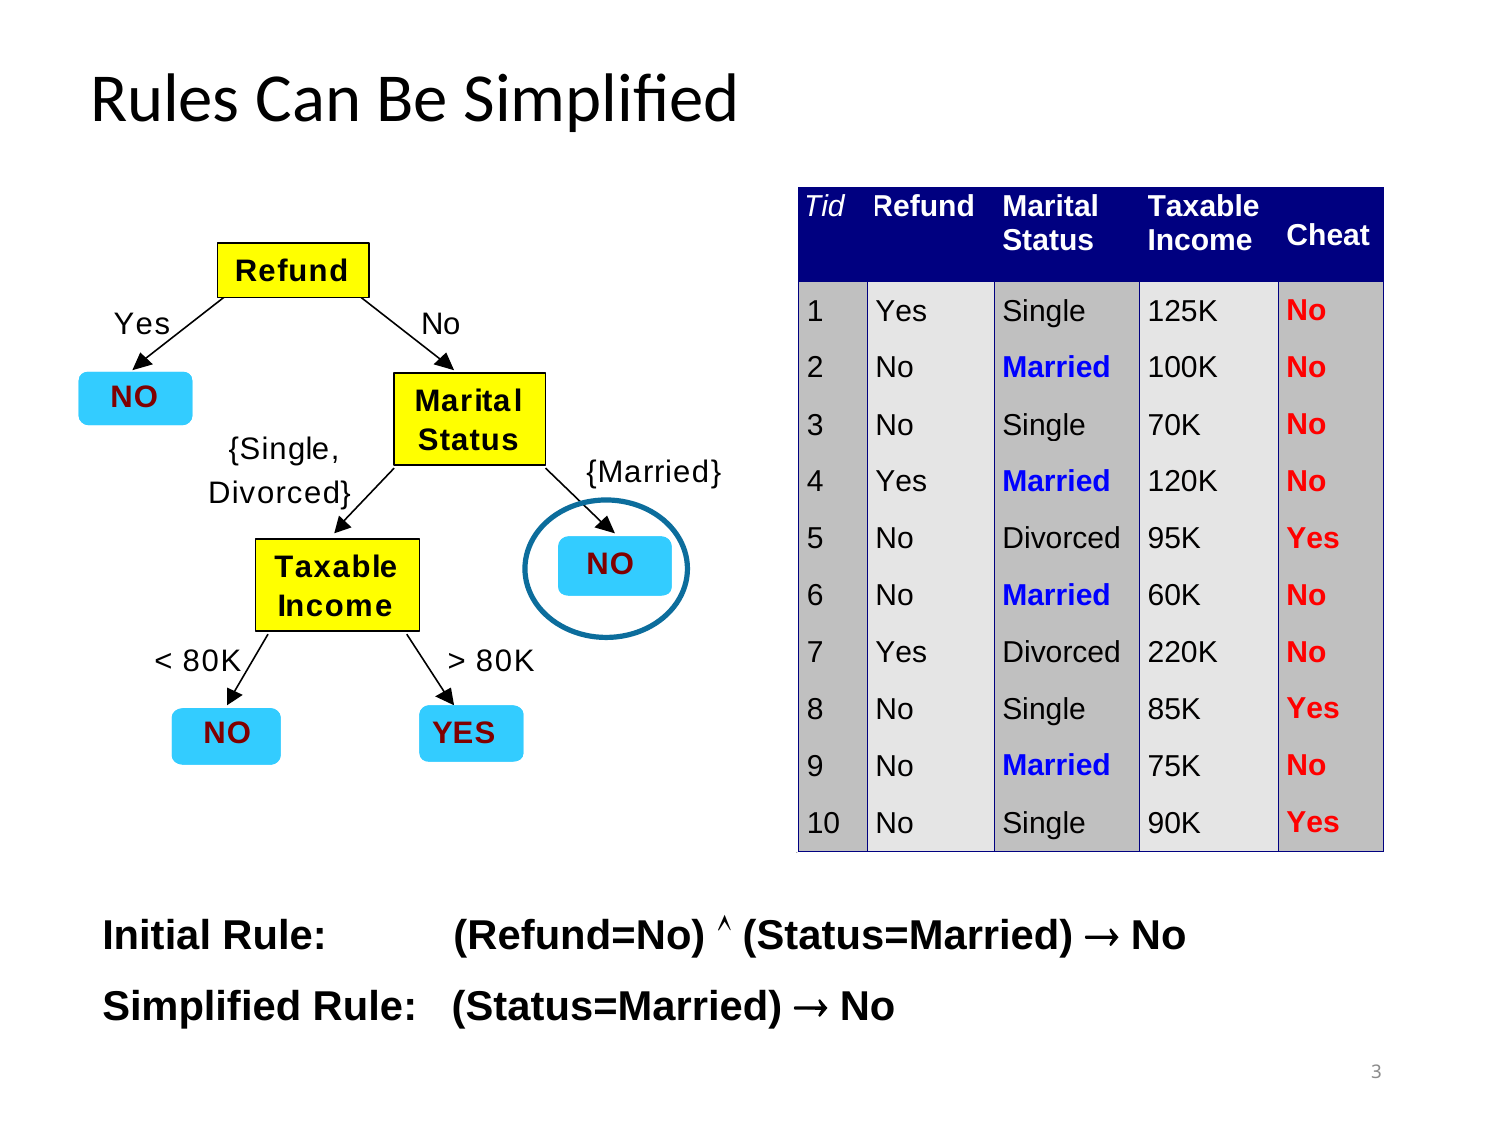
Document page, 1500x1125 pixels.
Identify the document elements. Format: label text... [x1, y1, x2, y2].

slide_number 3 [993, 1042, 1397, 1103]
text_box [787, 187, 1427, 872]
text_box Initial Rule: (Refund=No)  (Status=Married)  No Simplified Rule: (Status=Married)  No [87, 900, 1400, 1036]
title Rules Can Be Simplified [75, 0, 1425, 187]
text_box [74, 237, 742, 771]
